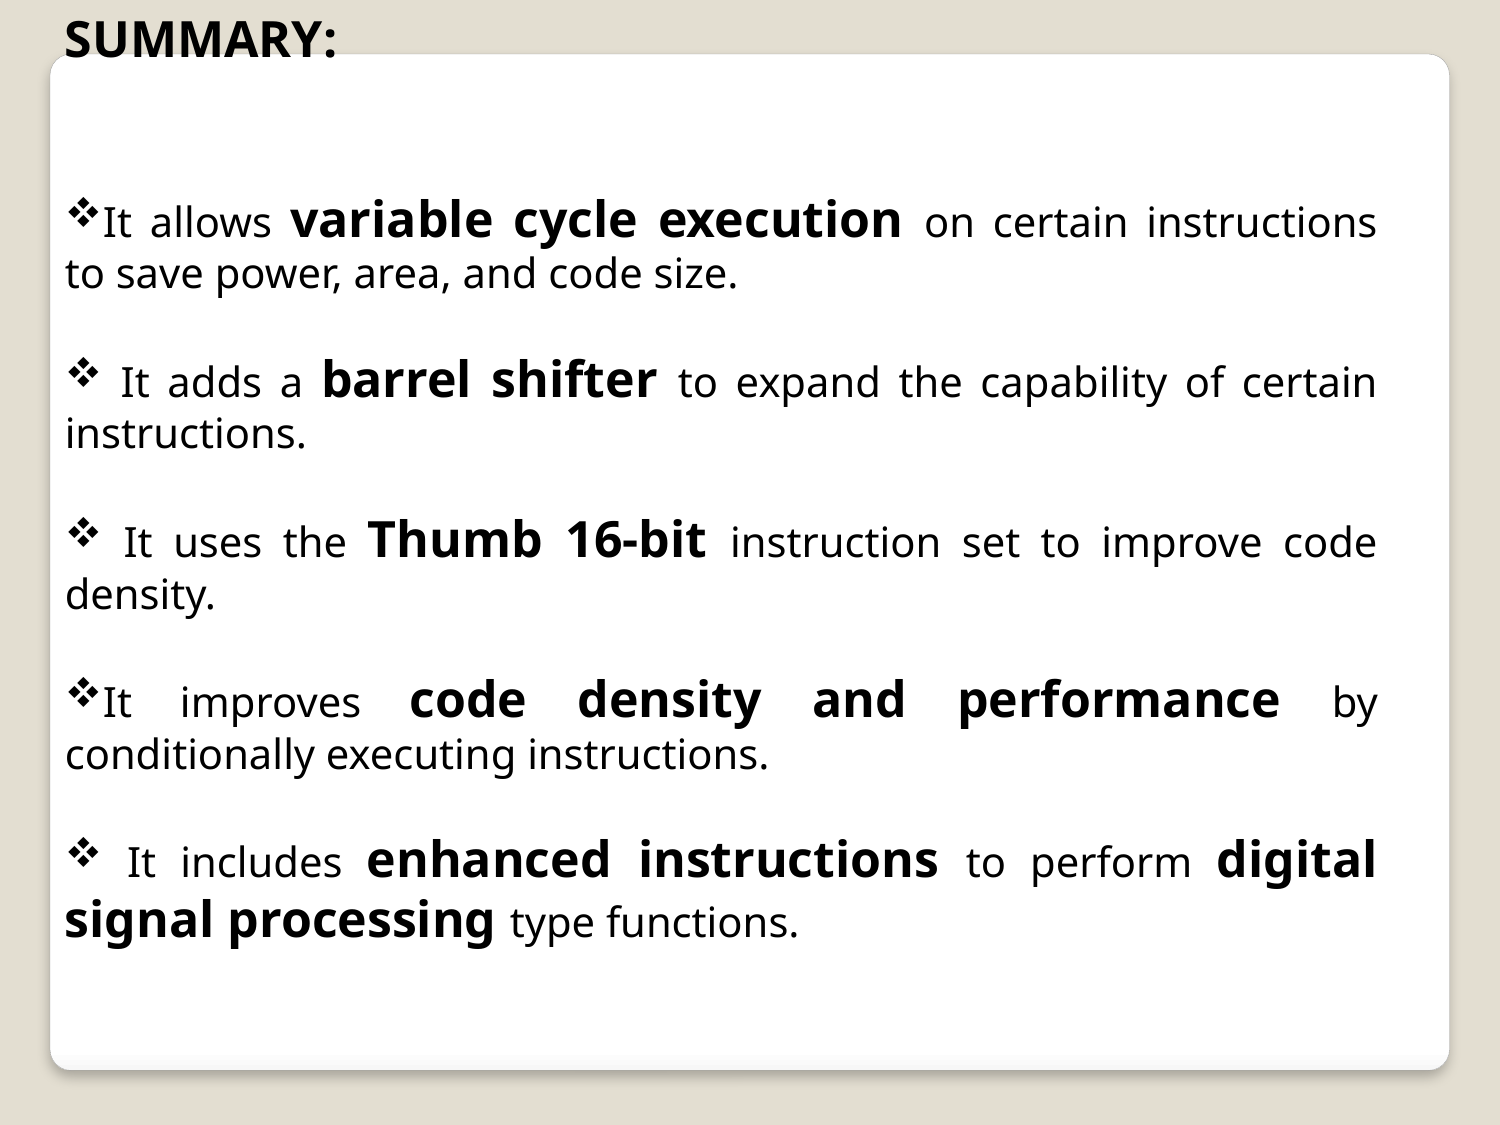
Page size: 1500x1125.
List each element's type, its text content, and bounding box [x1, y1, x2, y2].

text_box SUMMARY: It allows variable cycle execution on certain instructions to save power, area, and code size. It adds a barrel shifter to expand the capability of certain instructions. It uses the Thumb 16-bit instruction set to improve code density. It improves code density and performance by conditionally executing instructions. It includes enhanced instructions to perform digital signal processing type functions. [50, 0, 1393, 1038]
